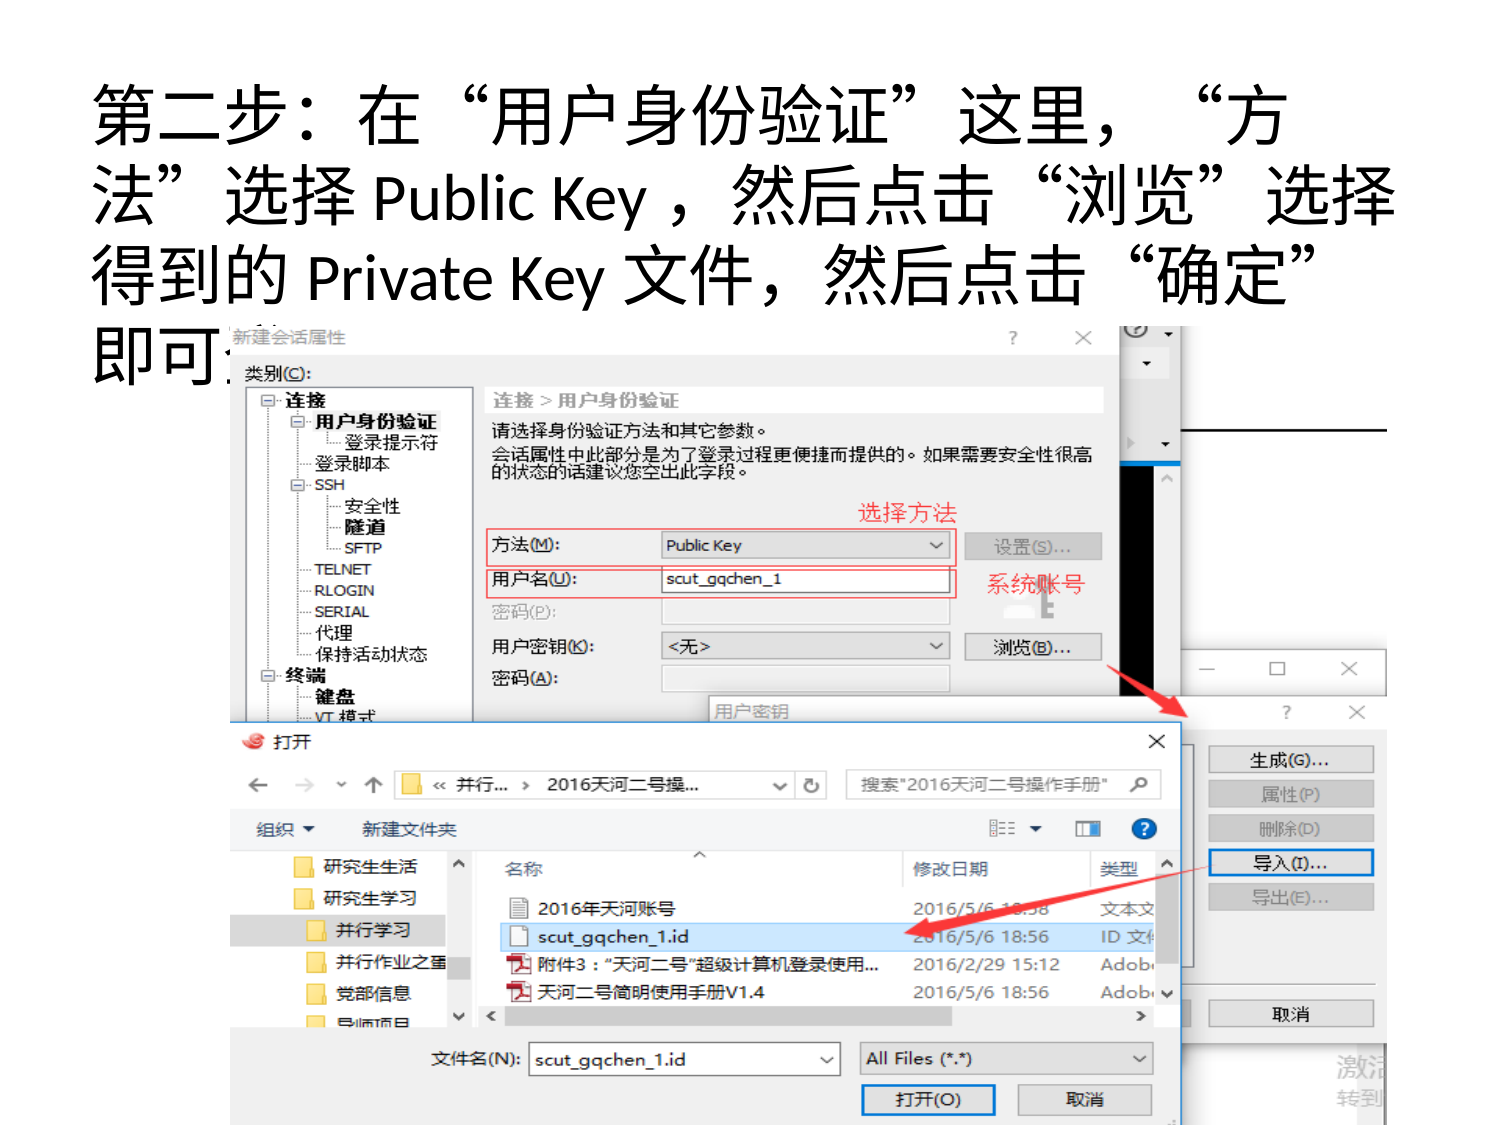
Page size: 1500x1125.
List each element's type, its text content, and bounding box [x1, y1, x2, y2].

picture [229, 326, 1387, 1125]
list 第二步：在“用户身份验证”这里，“方法”选择Public Key，然后点击“浏览”选择得到的Private Key文件，然后点击“确定”即可登录。 [75, 66, 1425, 1005]
